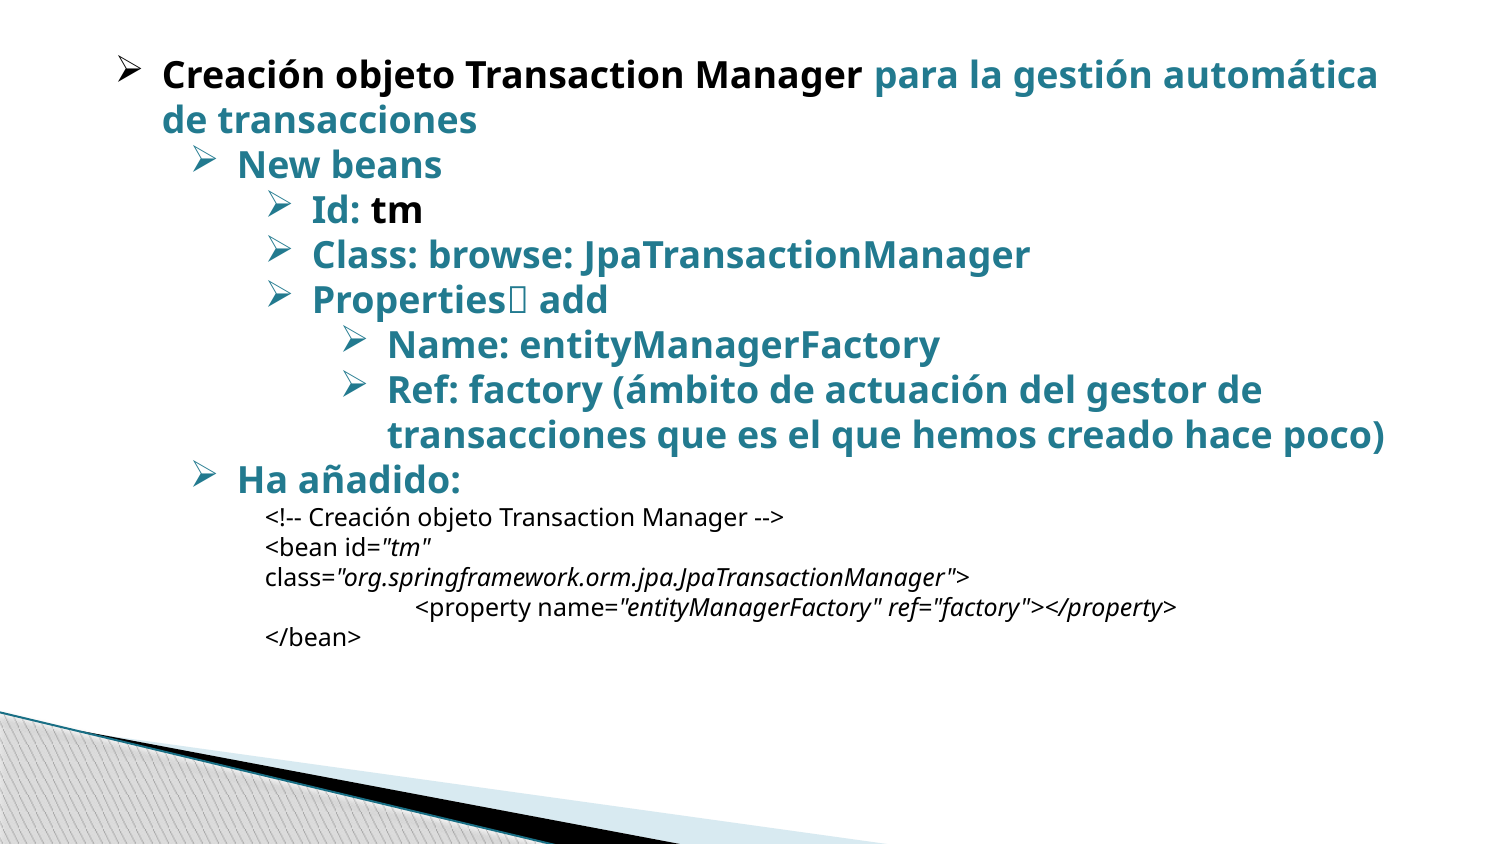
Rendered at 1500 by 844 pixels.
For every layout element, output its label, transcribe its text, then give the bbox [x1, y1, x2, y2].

text_box Creación objeto Transaction Manager para la gestión automática de transacciones New beans Id: tm Class: browse: JpaTransactionManager Properties add Name: entityManagerFactory Ref: factory (ámbito de actuación del gestor de transacciones que es el que hemos creado hace poco) Ha añadido: <!-- Creación objeto Transaction Manager --> <bean id="tm" class="org.springframework.orm.jpa.JpaTransactionManager"> <property name="entityManagerFactory" ref="factory"></property> </bean> [100, 43, 1424, 659]
